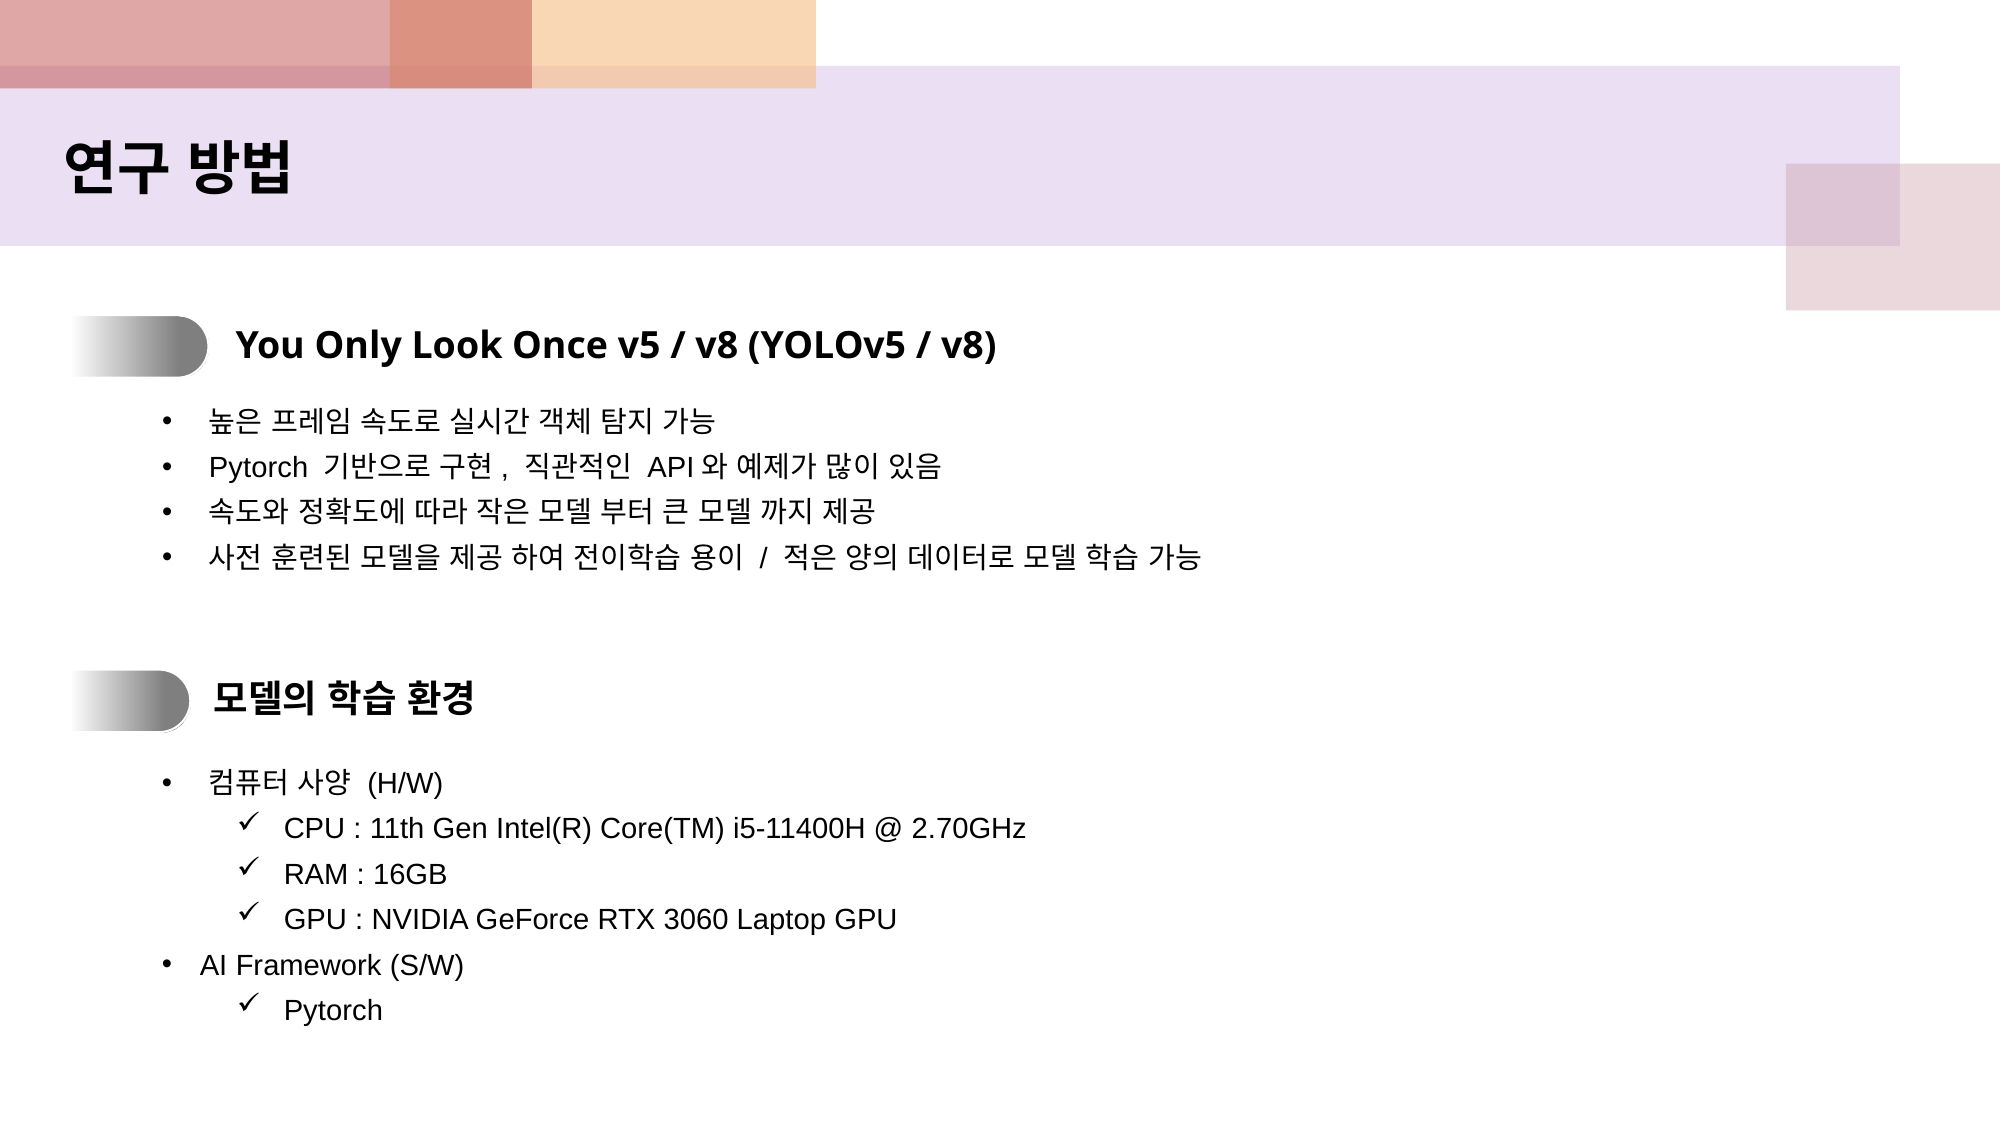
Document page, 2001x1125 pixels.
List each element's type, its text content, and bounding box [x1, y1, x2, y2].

text_box 컴퓨터 사양 (H/W) CPU : 11th Gen Intel(R) Core(TM) i5-11400H @ 2.70GHz RAM : 16GB GPU : NVIDIA GeForce RTX 3060 Laptop GPU AI Framework (S/W) Pytorch [147, 746, 1647, 1034]
text_box 높은 프레임 속도로 실시간 객체 탐지 가능 Pytorch 기반으로 구현, 직관적인 API와 예제가 많이 있음 속도와 정확도에 따라 작은 모델 부터 큰 모델 까지 제공 사전 훈련된 모델을 제공 하여 전이학습 용이 / 적은 양의 데이터로 모델 학습 가능 [147, 385, 1333, 582]
text_box 연구 방법 [49, 123, 1357, 209]
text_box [70, 669, 893, 733]
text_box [70, 314, 1062, 378]
